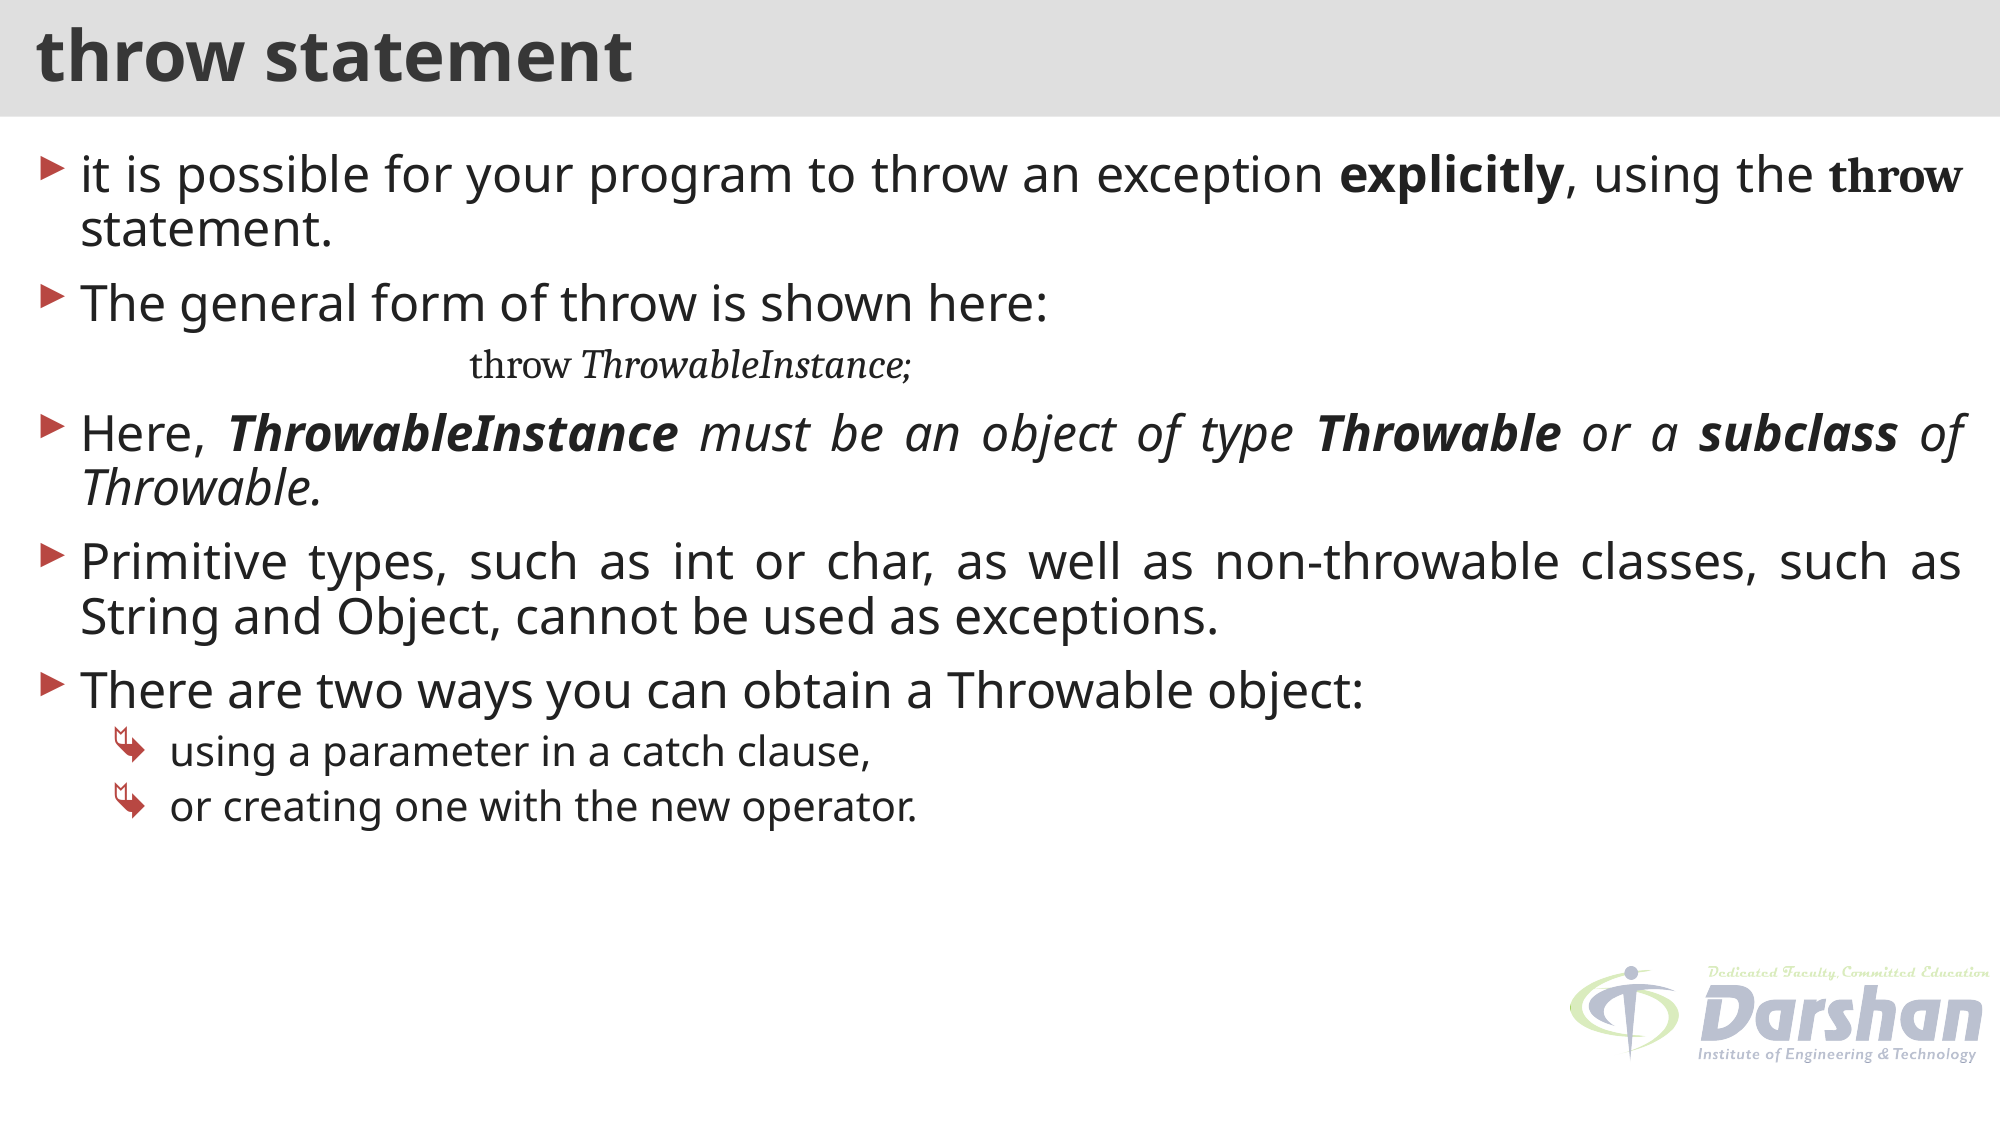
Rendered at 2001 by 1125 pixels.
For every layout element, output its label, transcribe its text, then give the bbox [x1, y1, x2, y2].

list it is possible for your program to throw an exception explicitly, using the throw statement. The general form of throw is shown here: throw ThrowableInstance; Here, ThrowableInstance must be an object of type Throwable or a subclass of Throwable. Primitive types, such as int or char, as well as non-throwable classes, such as String and Object, cannot be used as exceptions. There are two ways you can obtain a Throwable object: using a parameter in a catch clause, or creating one with the new operator. [21, 141, 1979, 1059]
title throw statement [0, 0, 2000, 117]
